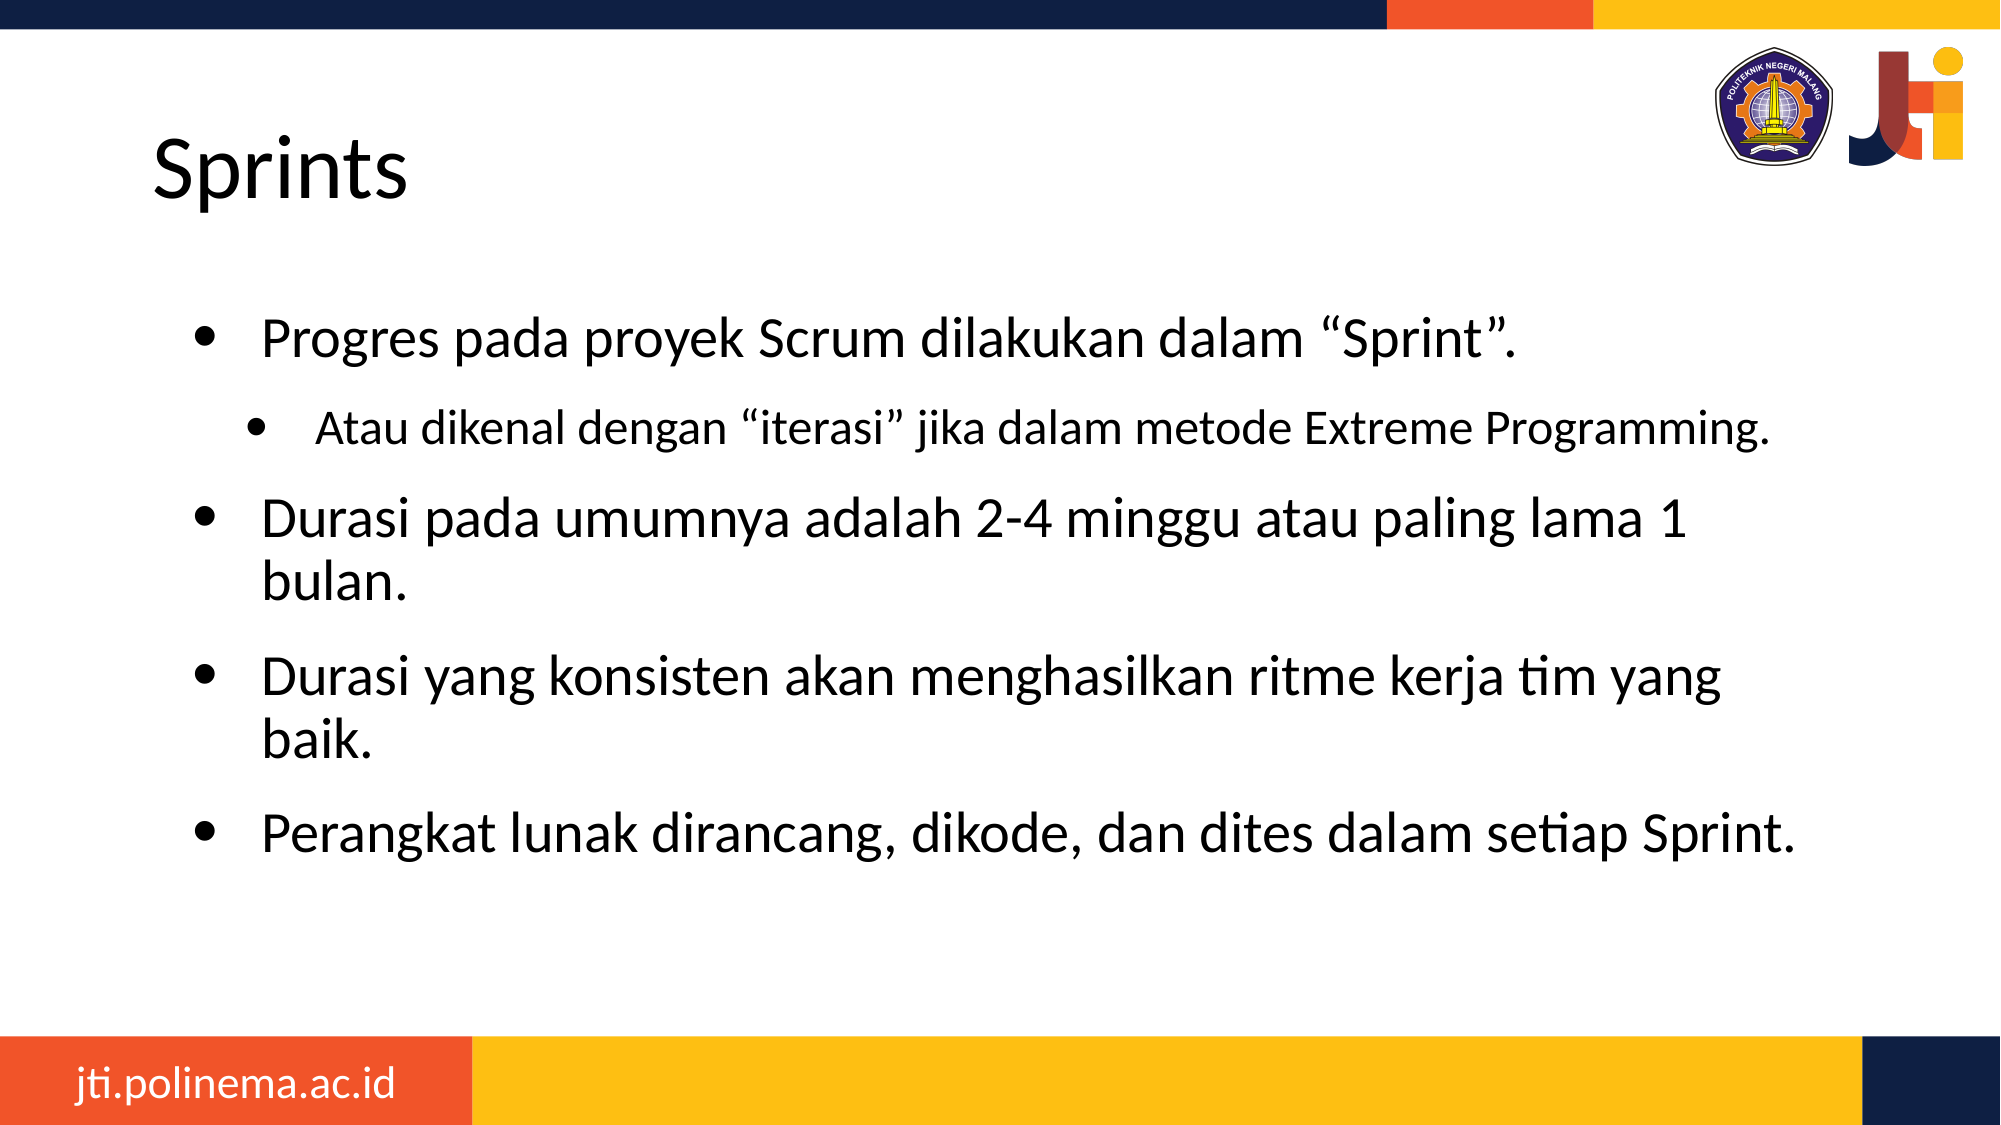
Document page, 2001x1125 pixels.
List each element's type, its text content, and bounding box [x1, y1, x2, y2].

title Sprints [137, 59, 1863, 278]
list Progres pada proyek Scrum dilakukan dalam “Sprint”. Atau dikenal dengan “iterasi” jika dalam metode Extreme Programming. Durasi pada umumnya adalah 2-4 minggu atau paling lama 1 bulan. Durasi yang konsisten akan menghasilkan ritme kerja tim yang baik. Perangkat lunak dirancang, dikode, dan dites dalam setiap Sprint. [137, 299, 1863, 1014]
picture [1715, 47, 1833, 59]
picture [1849, 47, 1963, 166]
